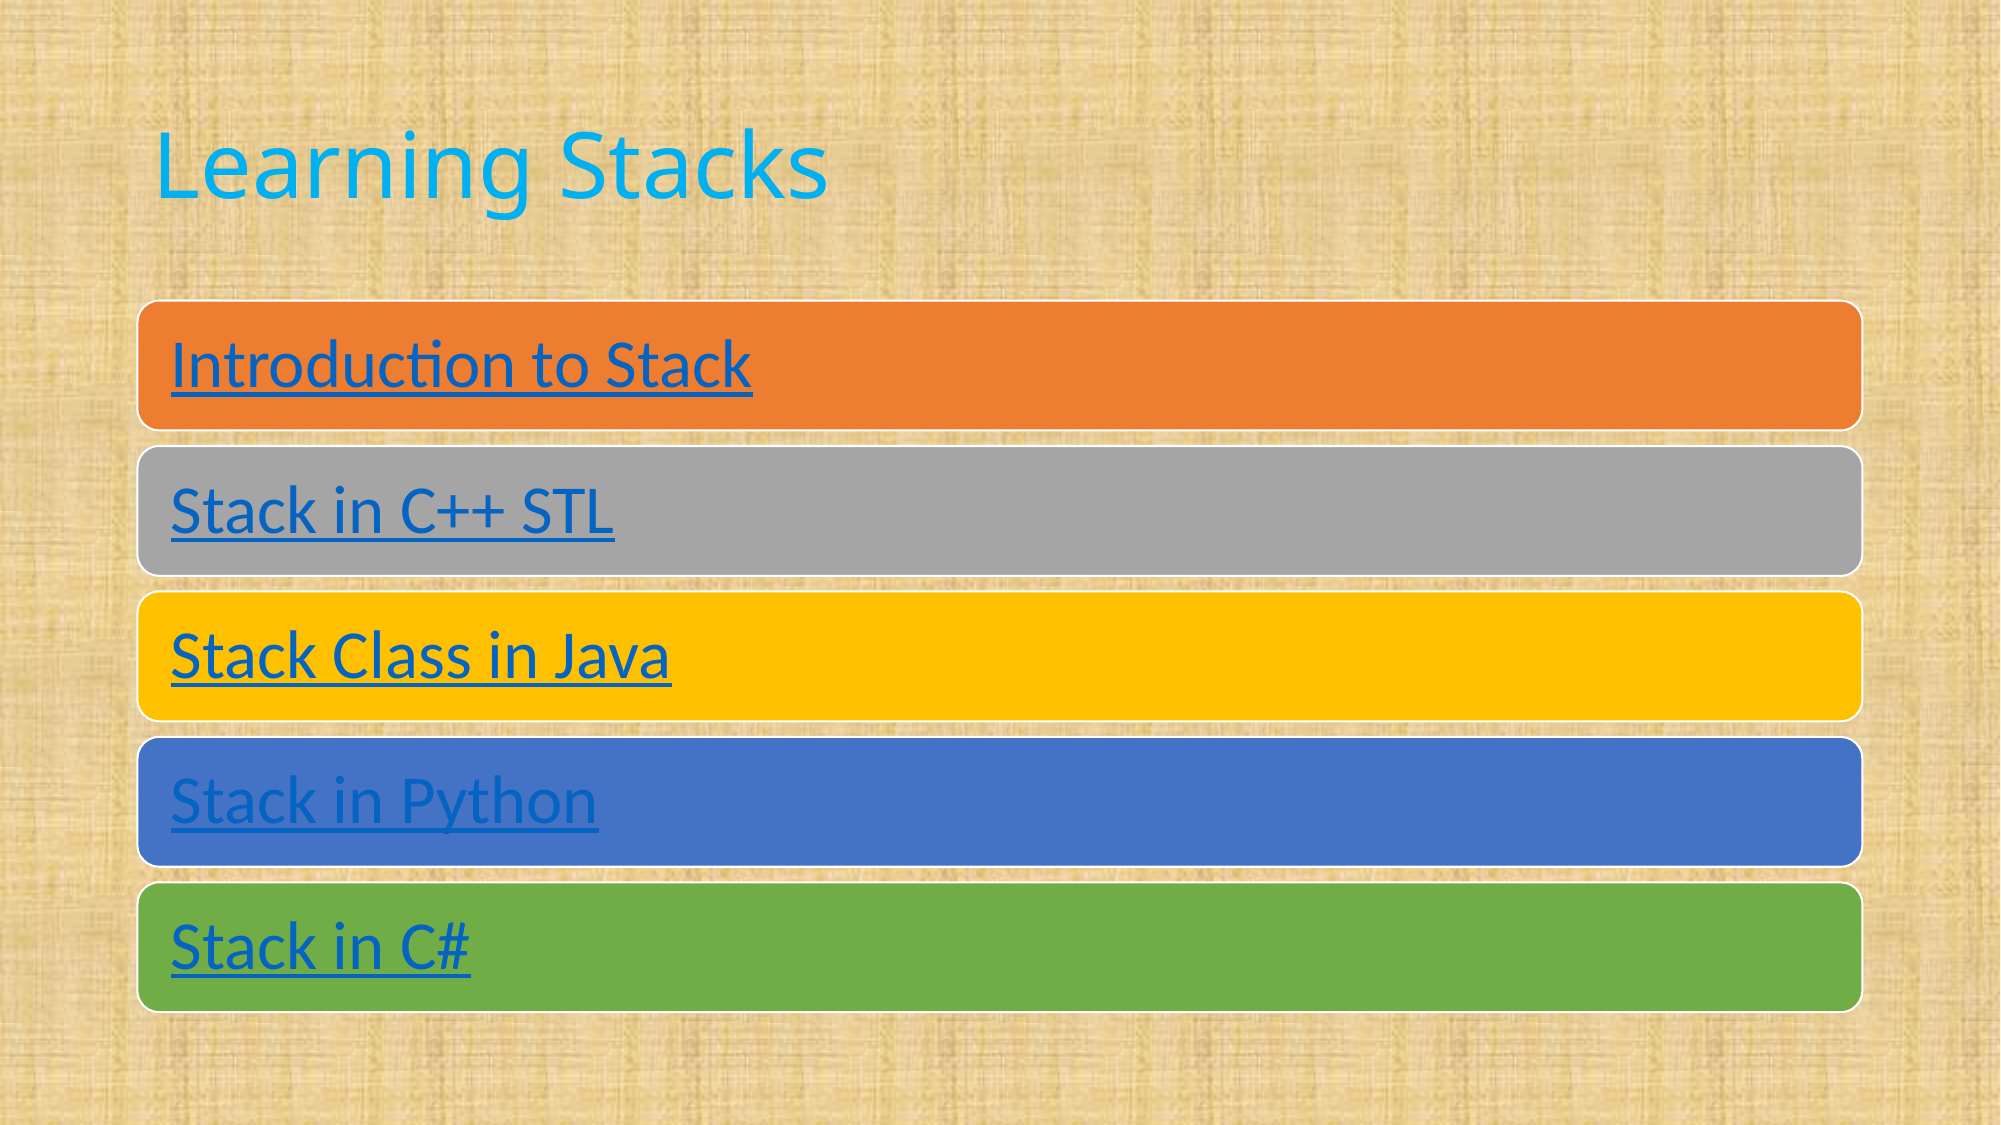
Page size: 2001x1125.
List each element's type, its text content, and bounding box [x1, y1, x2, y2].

title Learning Stacks [137, 59, 1863, 278]
picture [0, 0, 2001, 1125]
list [137, 299, 1863, 1014]
